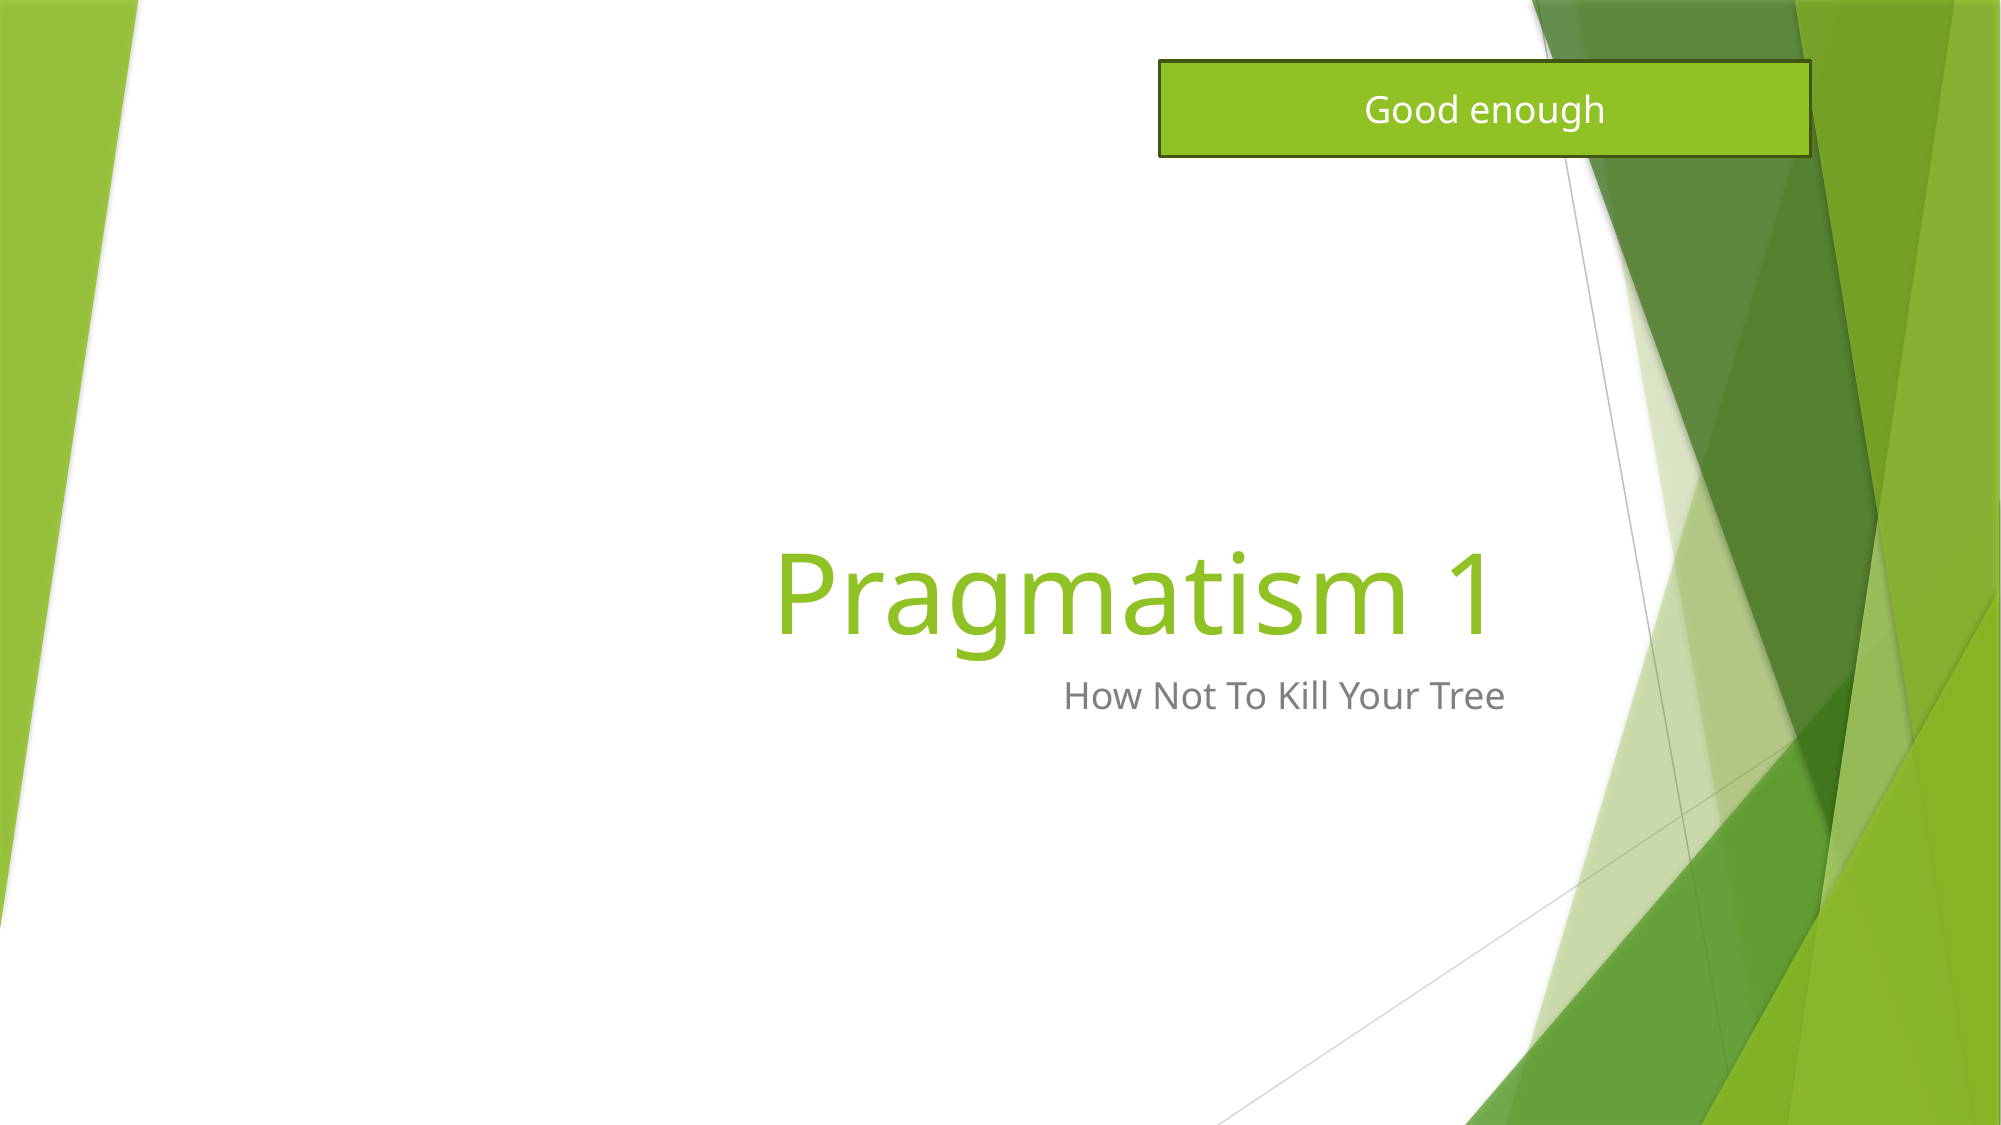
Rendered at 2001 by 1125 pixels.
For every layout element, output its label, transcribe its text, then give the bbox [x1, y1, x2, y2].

text_box Good enough [1158, 59, 1812, 158]
title Pragmatism 1 [247, 394, 1522, 664]
subtitle How Not To Kill Your Tree [247, 664, 1522, 845]
